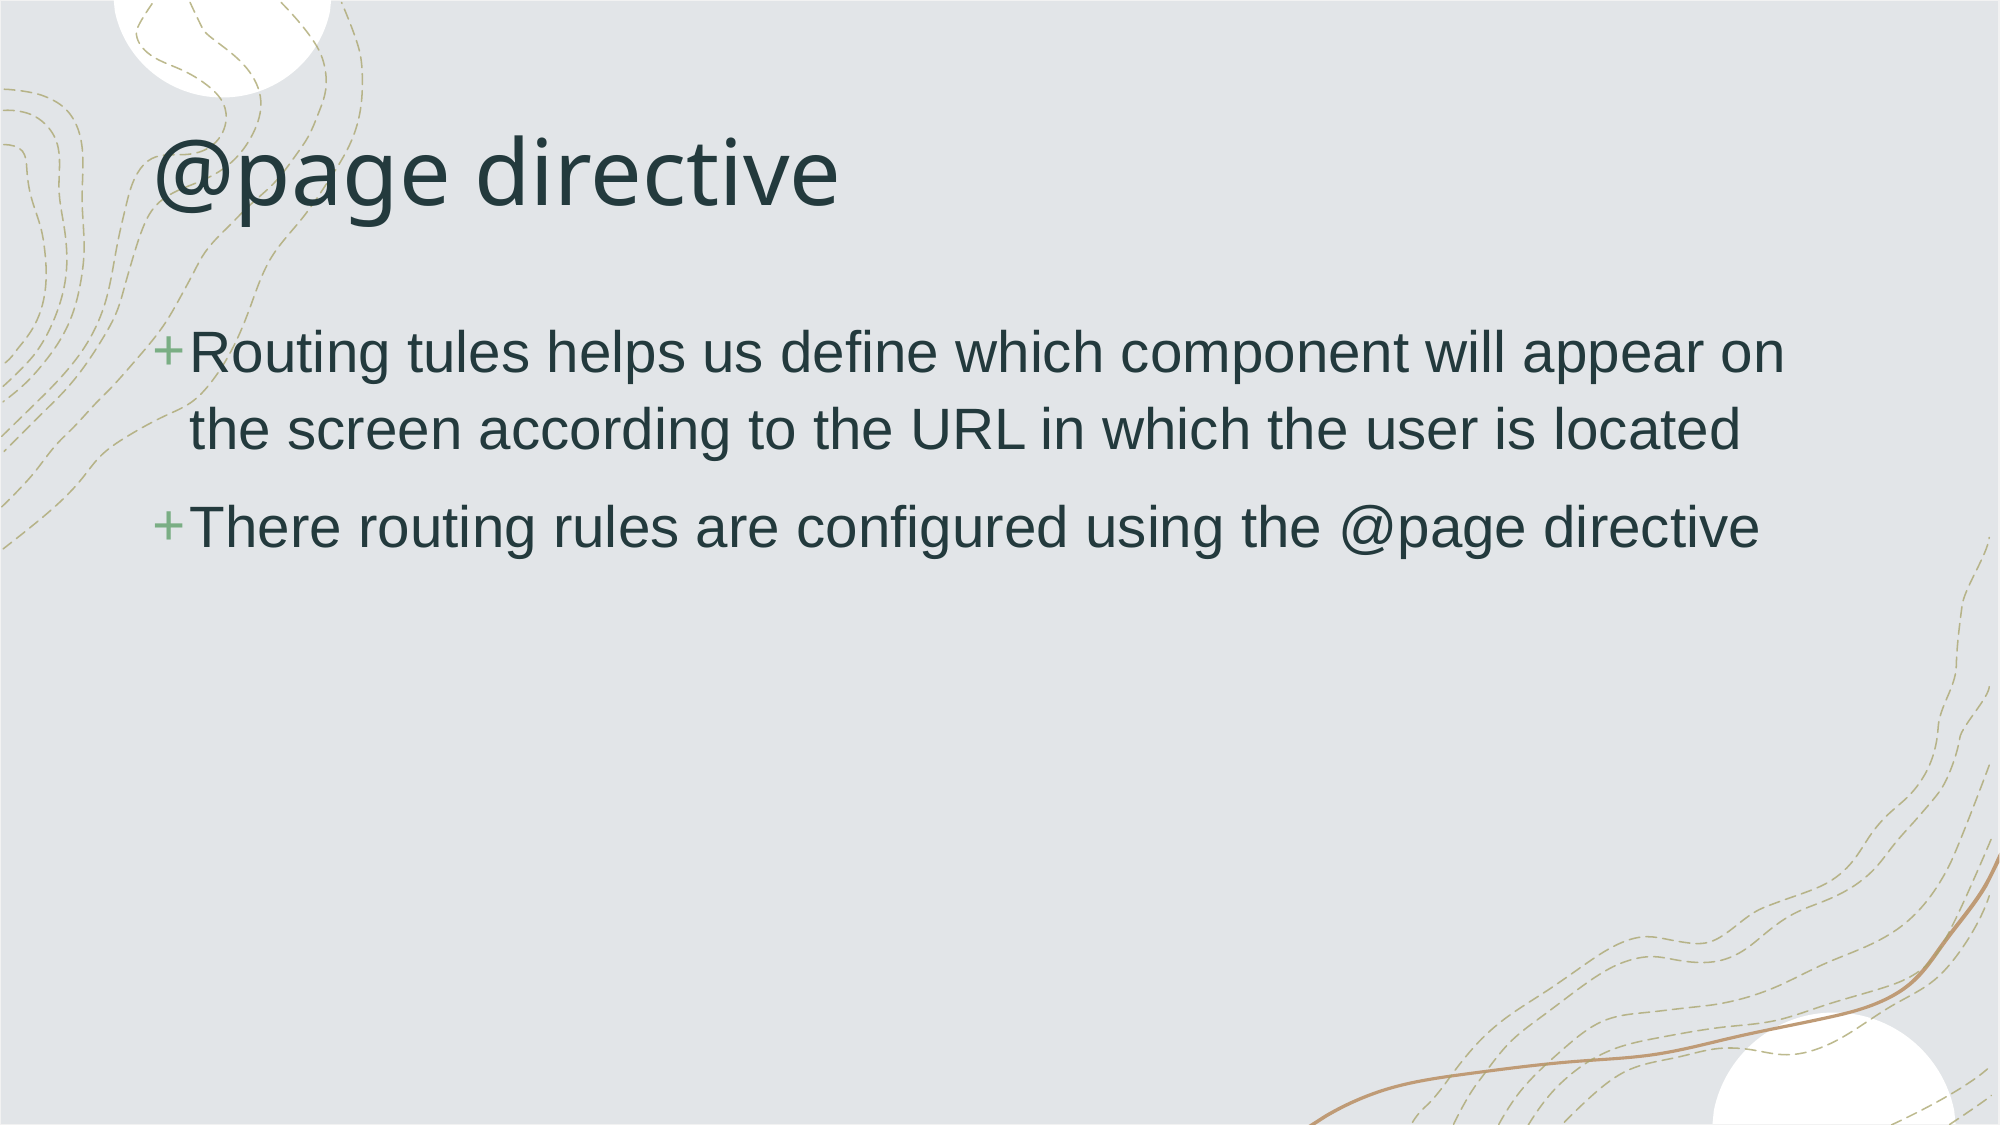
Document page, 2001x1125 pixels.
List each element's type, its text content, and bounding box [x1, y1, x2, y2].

list Routing tules helps us define which component will appear on the screen according to the URL in which the user is located There routing rules are configured using the @page directive [137, 299, 1863, 1014]
title @page directive [137, 59, 1863, 278]
